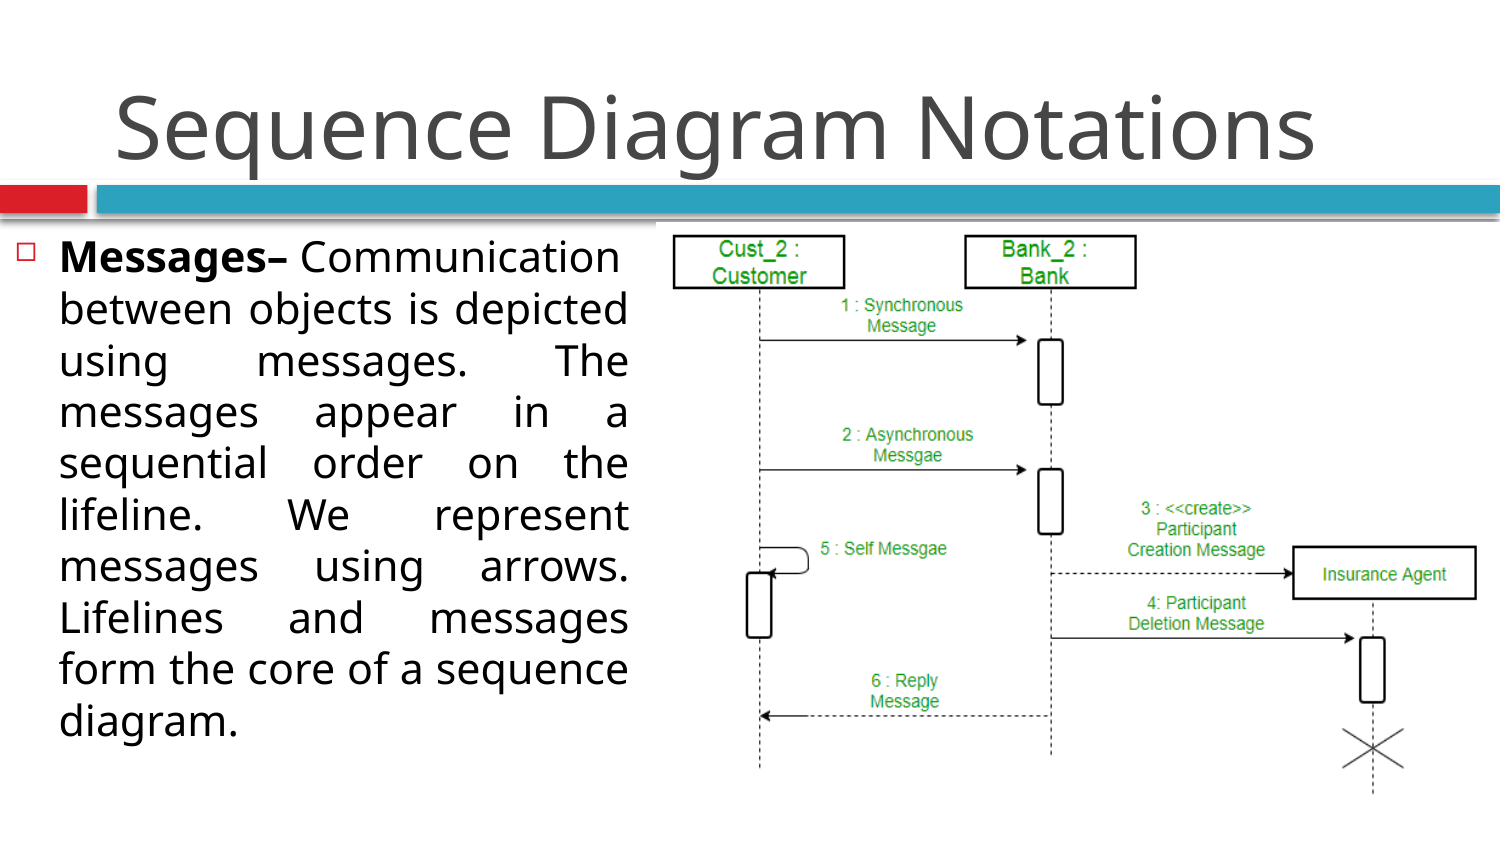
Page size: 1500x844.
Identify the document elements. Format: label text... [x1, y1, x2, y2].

picture [655, 222, 1500, 798]
title Sequence Diagram Notations [99, 19, 1438, 185]
list Messages– Communication between objects is depicted using messages. The messages appear in a sequential order on the lifeline. We represent messages using arrows. Lifelines and messages form the core of a sequence diagram. [0, 222, 645, 759]
